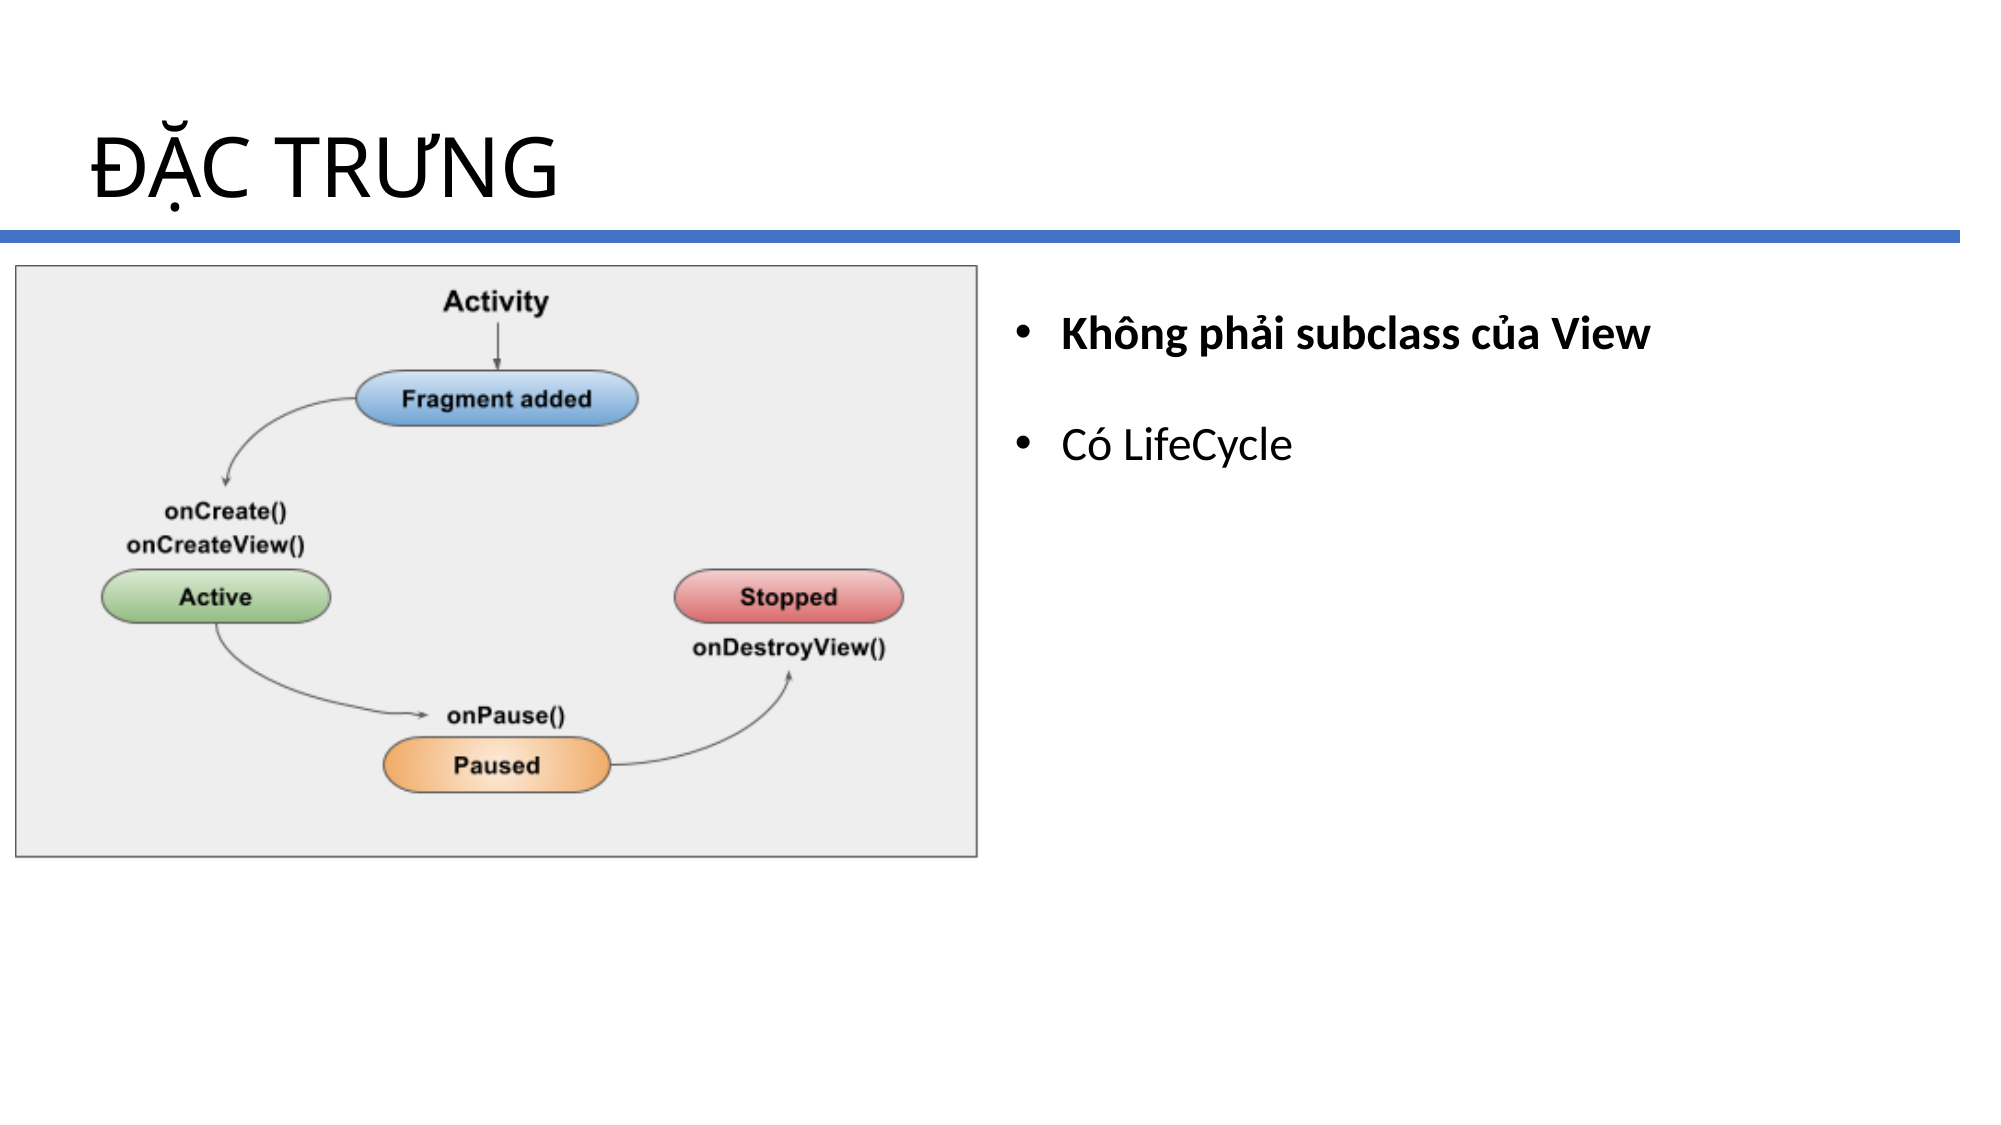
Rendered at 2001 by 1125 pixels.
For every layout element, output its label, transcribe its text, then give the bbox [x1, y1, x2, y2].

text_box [0, 106, 1960, 237]
picture [15, 265, 980, 860]
text_box Không phải subclass của View Có LifeCycle [999, 265, 1960, 478]
